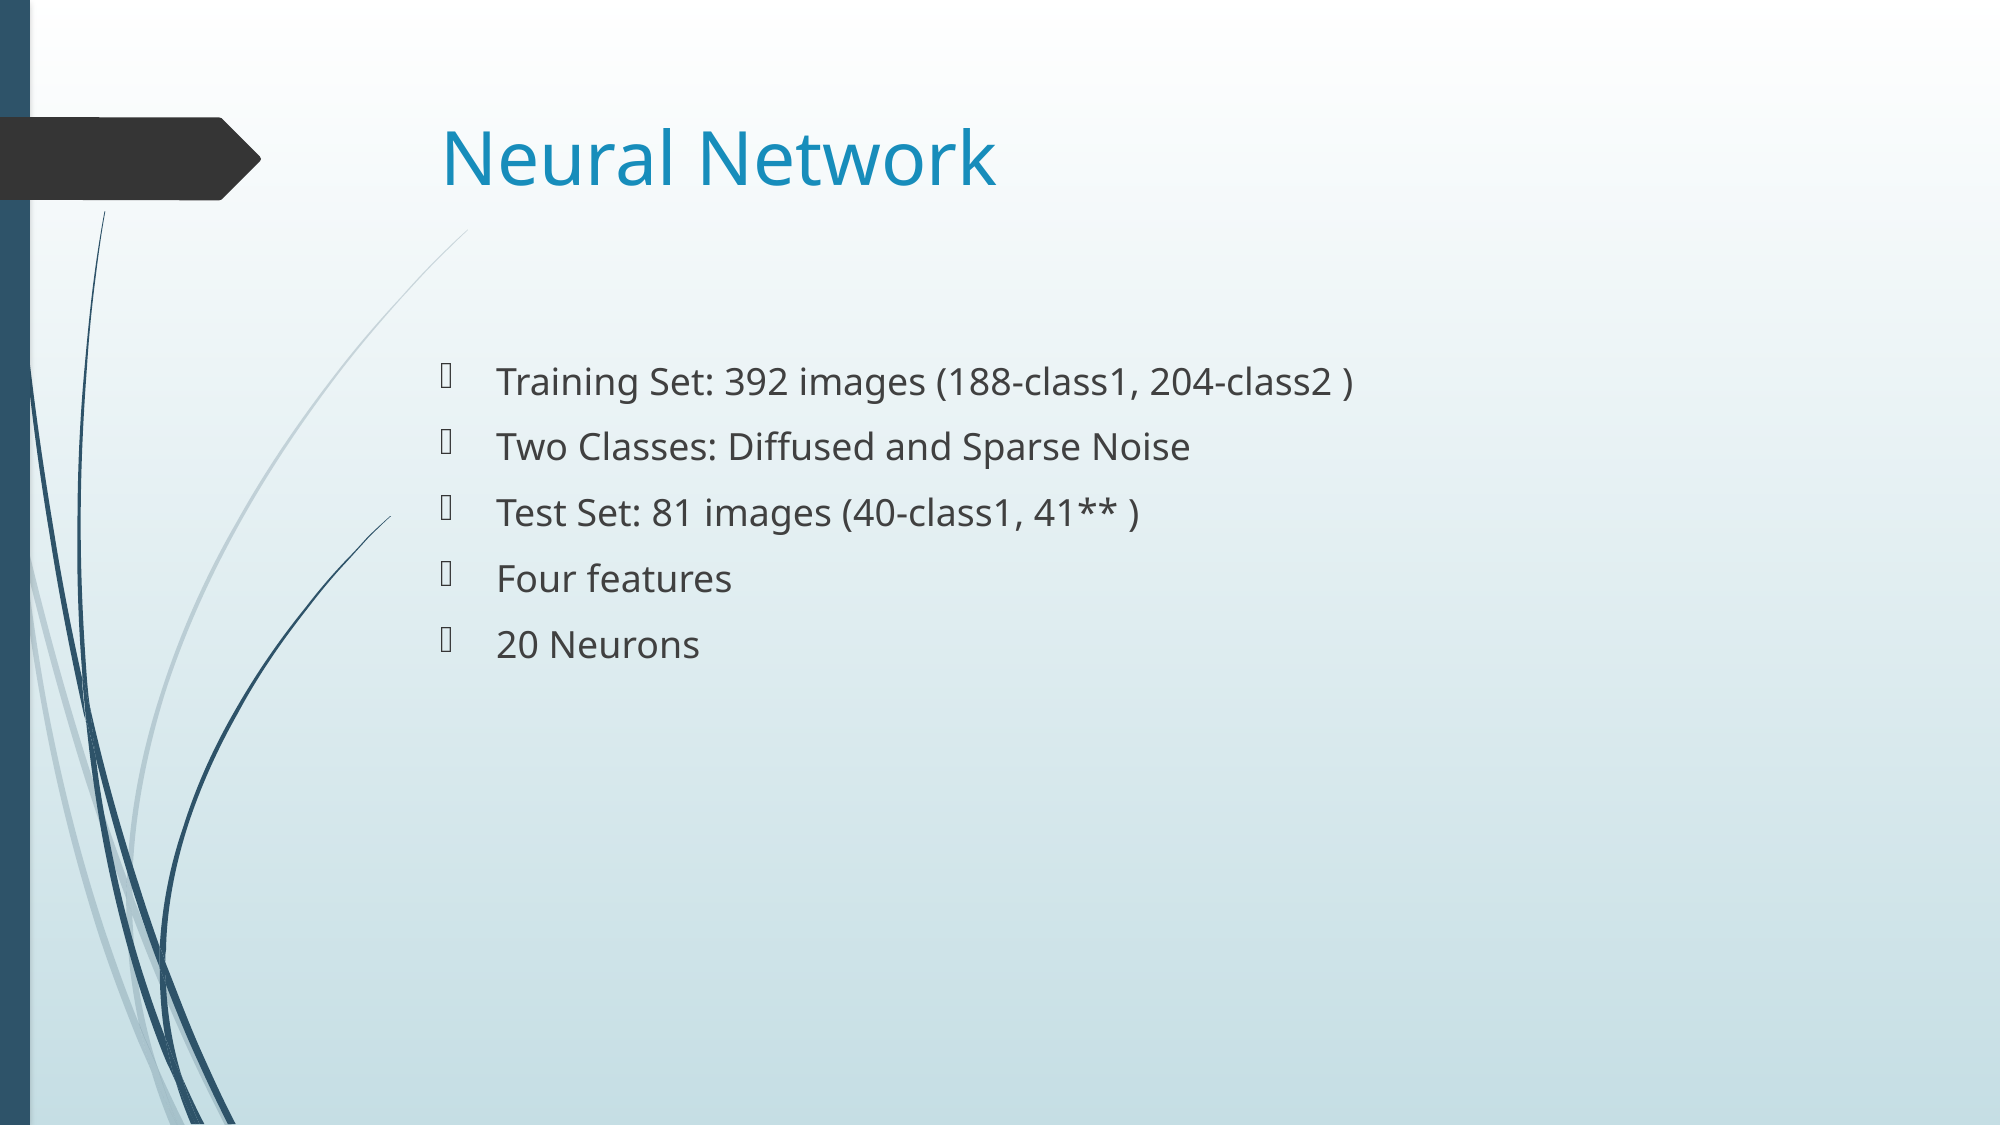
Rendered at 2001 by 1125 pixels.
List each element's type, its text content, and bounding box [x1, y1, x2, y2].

list Training Set: 392 images (188-class1, 204-class2 ) Two Classes: Diffused and Sparse Noise Test Set: 81 images (40-class1, 41** ) Four features 20 Neurons [424, 350, 1888, 970]
title Neural Network [425, 102, 1888, 313]
